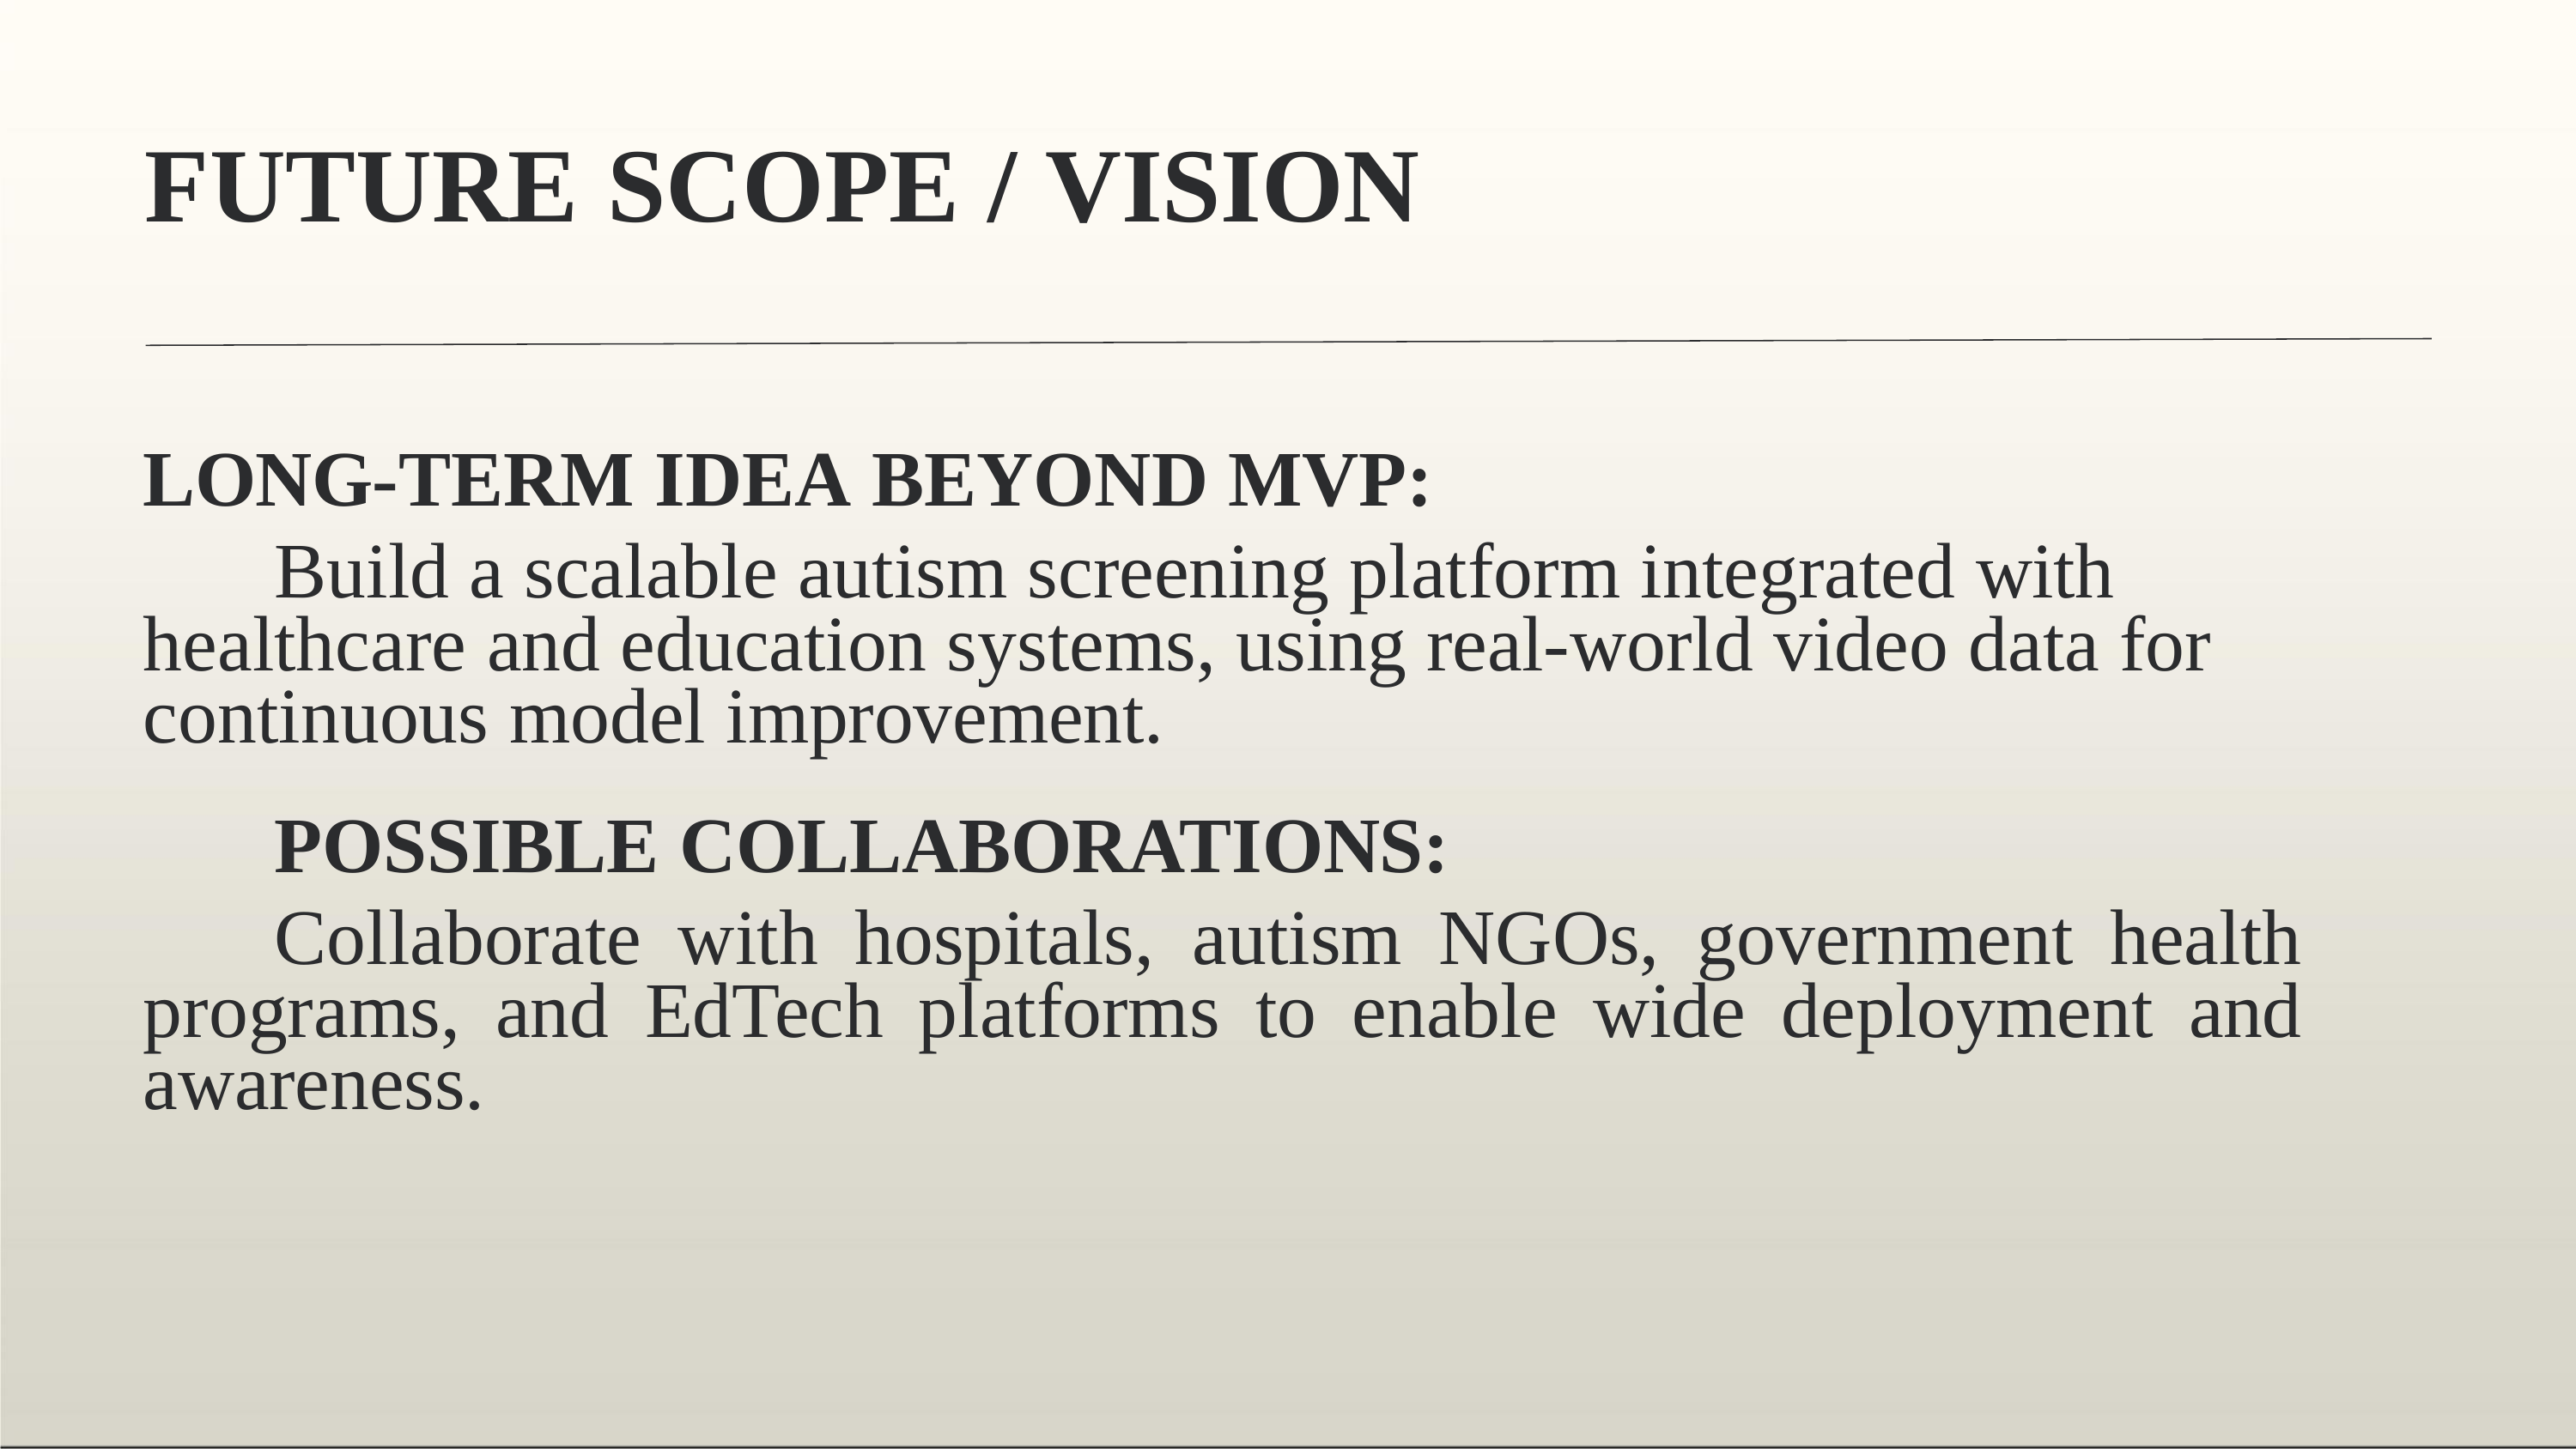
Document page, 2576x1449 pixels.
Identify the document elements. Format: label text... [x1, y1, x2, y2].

picture [0, 0, 2576, 1449]
title FUTURE SCOPE / VISION [141, 113, 2031, 359]
text_box LONG-TERM IDEA BEYOND MVP: Build a scalable autism screening platform integrated with healthcare and education systems, using real-world video data for continuous model improvement. POSSIBLE COLLABORATIONS: Collaborate with hospitals, autism NGOs, government health programs, and EdTech platforms to enable wide deployment and awareness. [141, 428, 2327, 1125]
